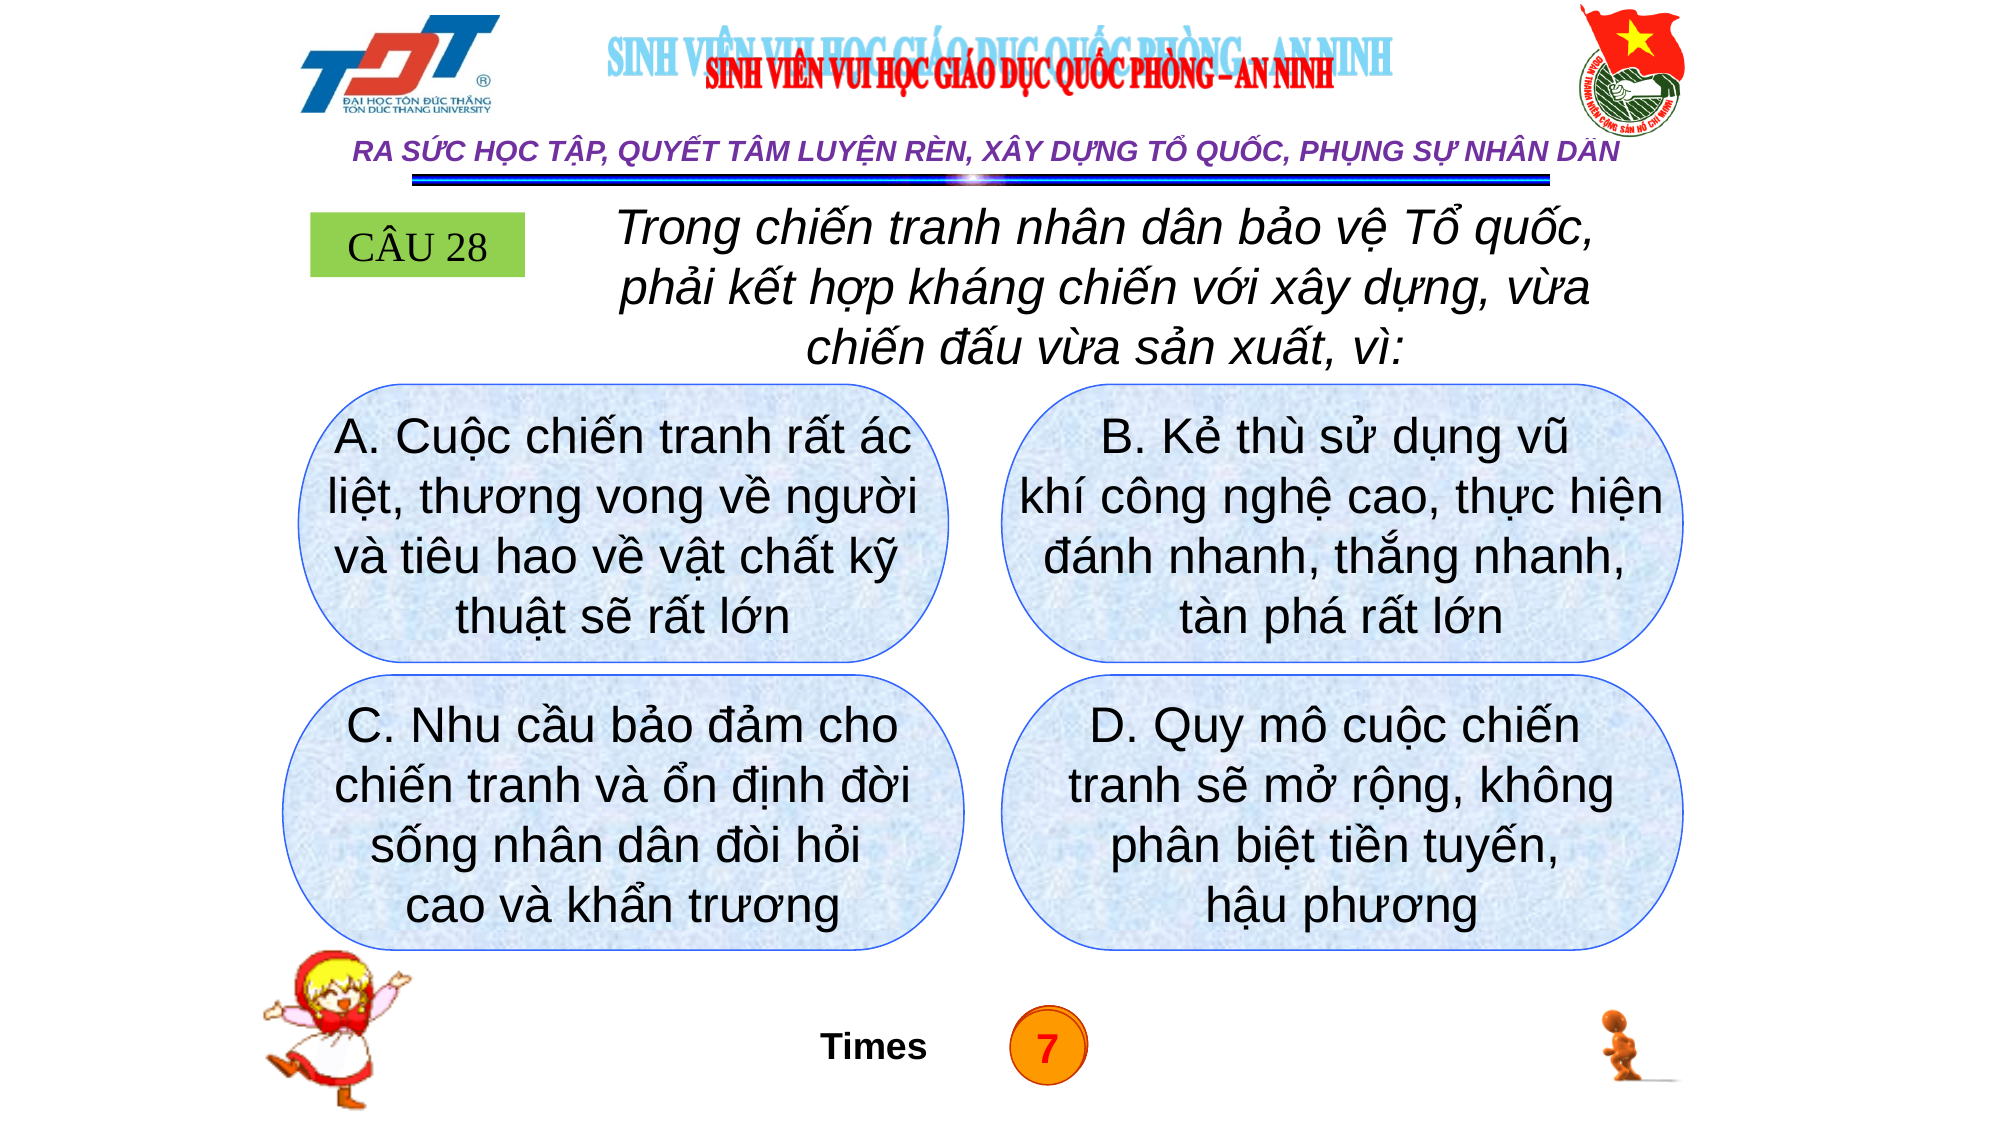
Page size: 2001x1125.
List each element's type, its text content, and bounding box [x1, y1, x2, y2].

picture [262, 949, 415, 1113]
picture [606, 24, 1393, 99]
text_box RA SỨC HỌC TẬP, QUYẾT TÂM LUYỆN RÈN, XÂY DỰNG TỔ QUỐC, PHỤNG SỰ NHÂN DÂN [337, 124, 1688, 175]
text_box A. Cuộc chiến tranh rất ác liệt, thương vong về người và tiêu hao về vật chất kỹ thuật sẽ rất lớn [298, 384, 949, 663]
text_box C. Nhu cầu bảo đảm cho chiến tranh và ổn định đời sống nhân dân đòi hỏi cao và khẩn trương [282, 675, 965, 951]
text_box 6 [1017, 1005, 1088, 1062]
text_box 7 [1010, 1009, 1086, 1085]
picture [299, 15, 501, 113]
text_box B. Kẻ thù sử dụng vũ khí công nghệ cao, thực hiện đánh nhanh, thắng nhanh, tàn phá rất lớn [1001, 384, 1684, 663]
text_box D. Quy mô cuộc chiến tranh sẽ mở rộng, không phân biệt tiền tuyến, hậu phương [1001, 675, 1684, 951]
text_box Times [787, 1014, 961, 1075]
text_box CÂU 28 [310, 212, 525, 278]
picture [1574, 1002, 1688, 1085]
text_box Trong chiến tranh nhân dân bảo vệ Tổ quốc, phải kết hợp kháng chiến với xây dựng, vừa chiến đấu vừa sản xuất, vì: [549, 187, 1663, 383]
picture [412, 174, 1551, 186]
picture [1574, 0, 1688, 138]
